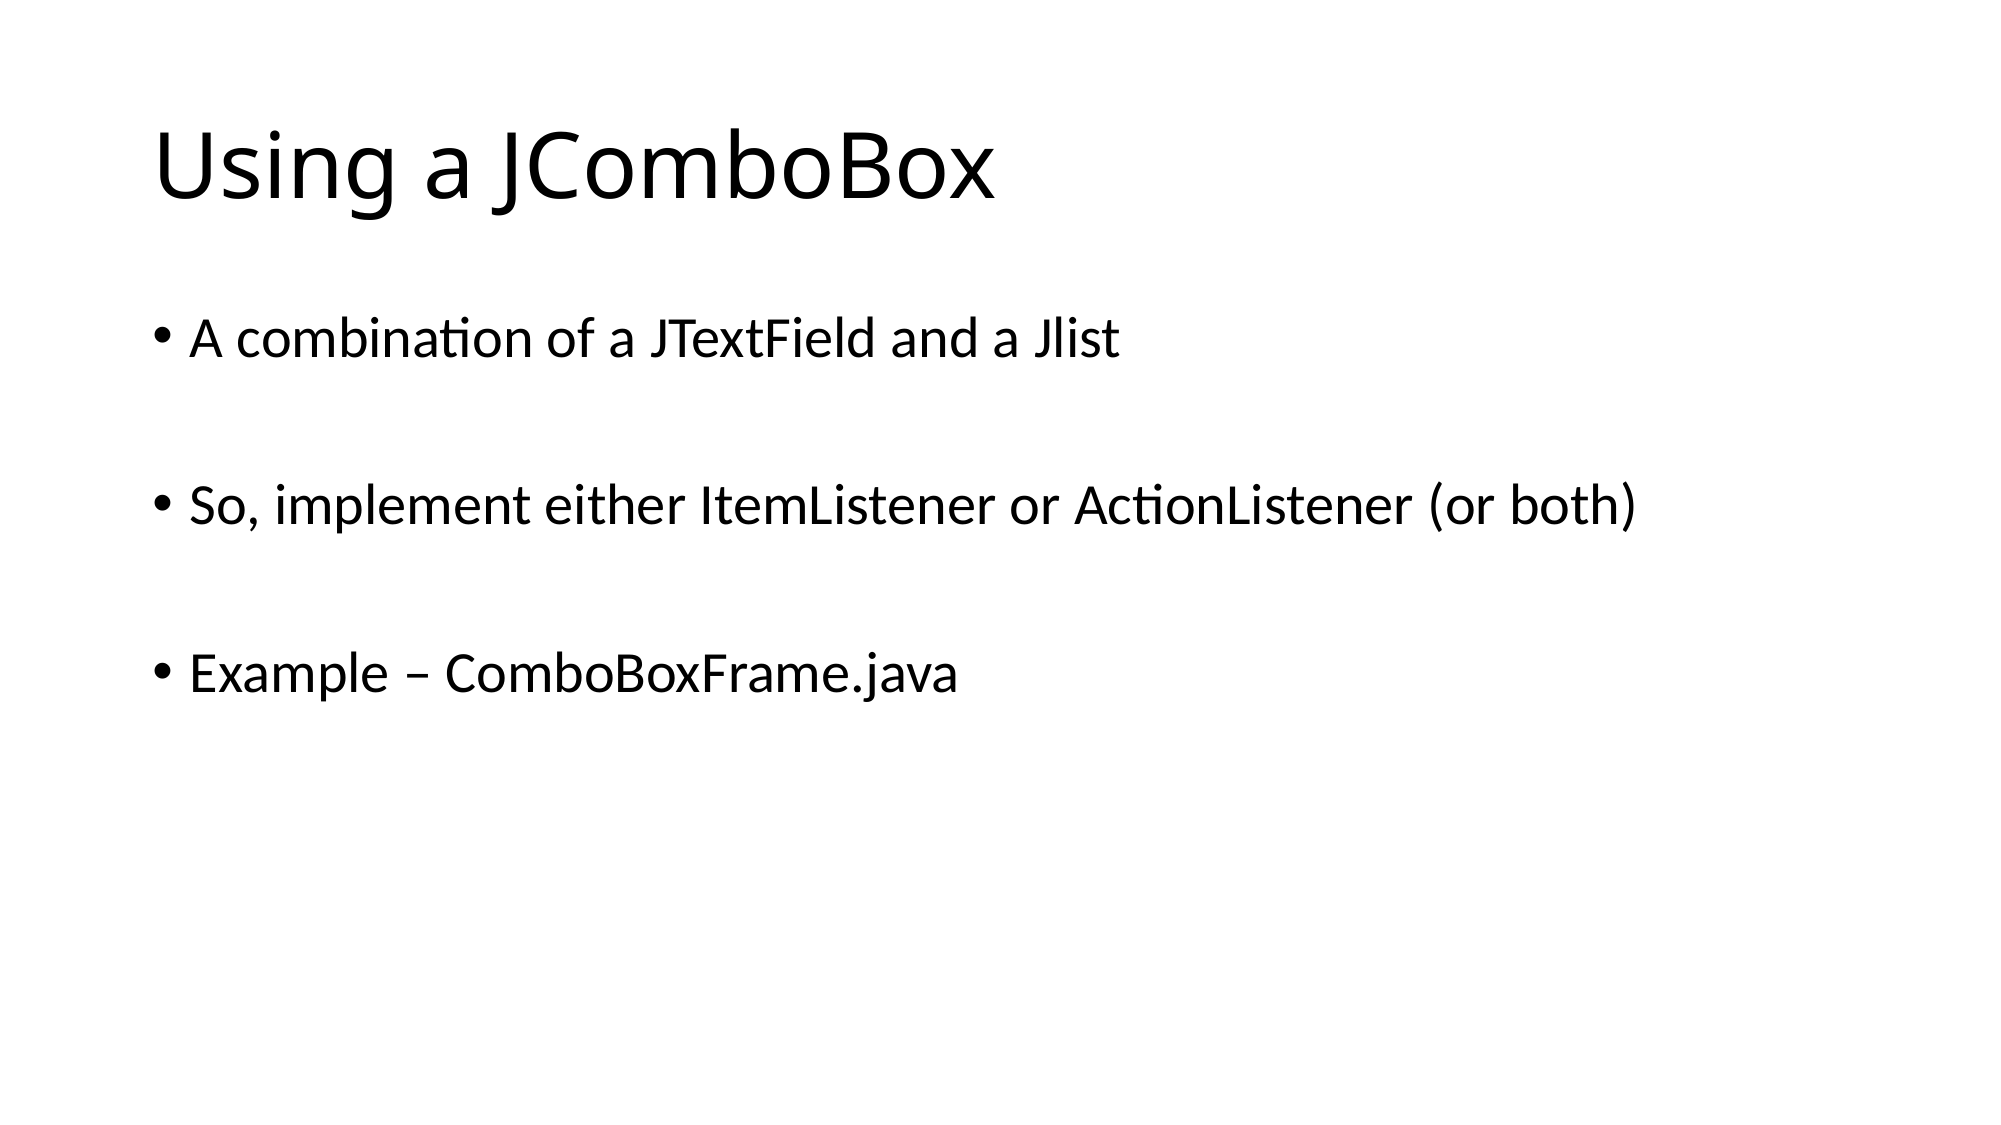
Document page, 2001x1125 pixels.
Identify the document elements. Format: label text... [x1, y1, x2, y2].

title Using a JComboBox [137, 59, 1863, 278]
list A combination of a JTextField and a Jlist So, implement either ItemListener or ActionListener (or both) Example – ComboBoxFrame.java [137, 299, 1863, 1014]
